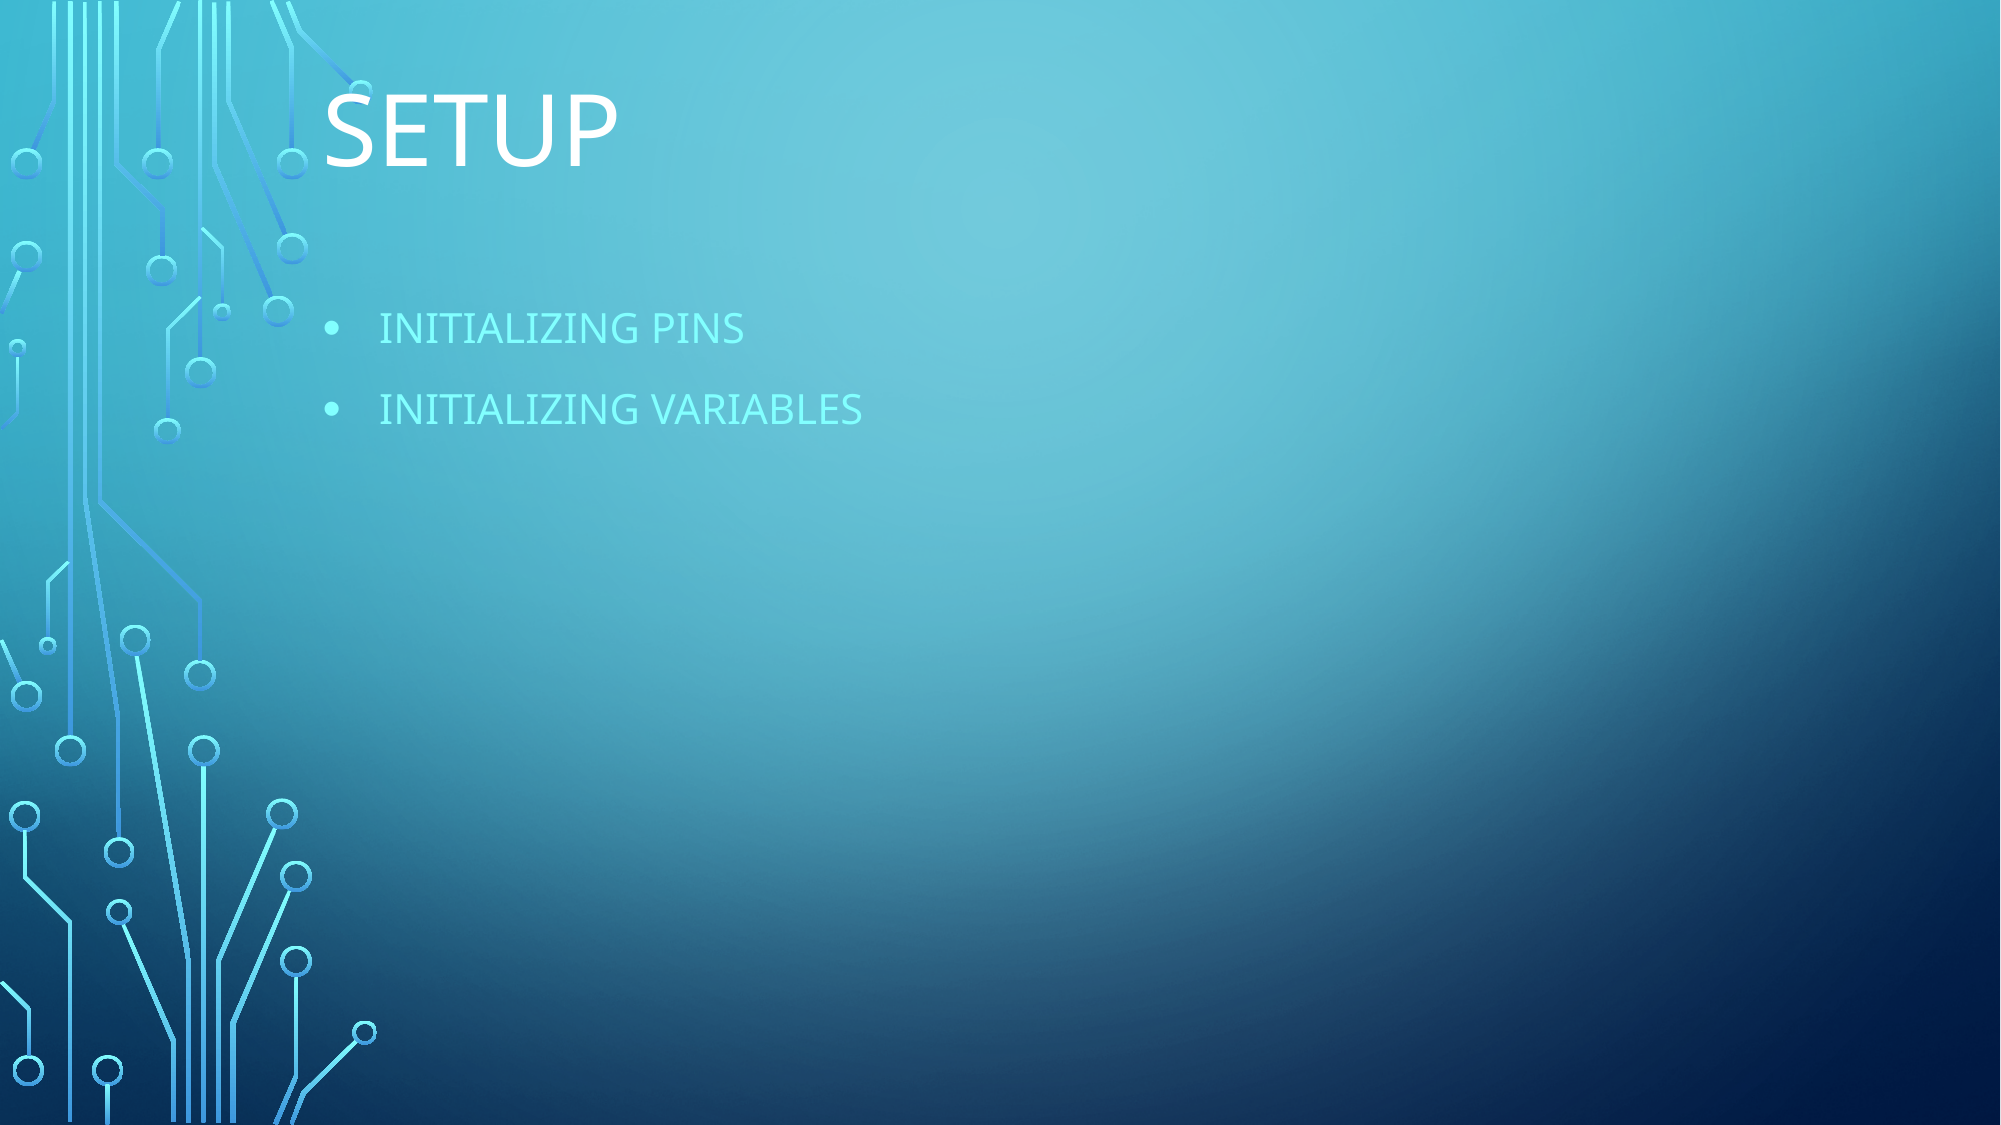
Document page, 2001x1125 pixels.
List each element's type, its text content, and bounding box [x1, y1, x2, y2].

title setup [307, 28, 1750, 196]
subtitle Initializing pins Initializing variables [307, 284, 1750, 991]
